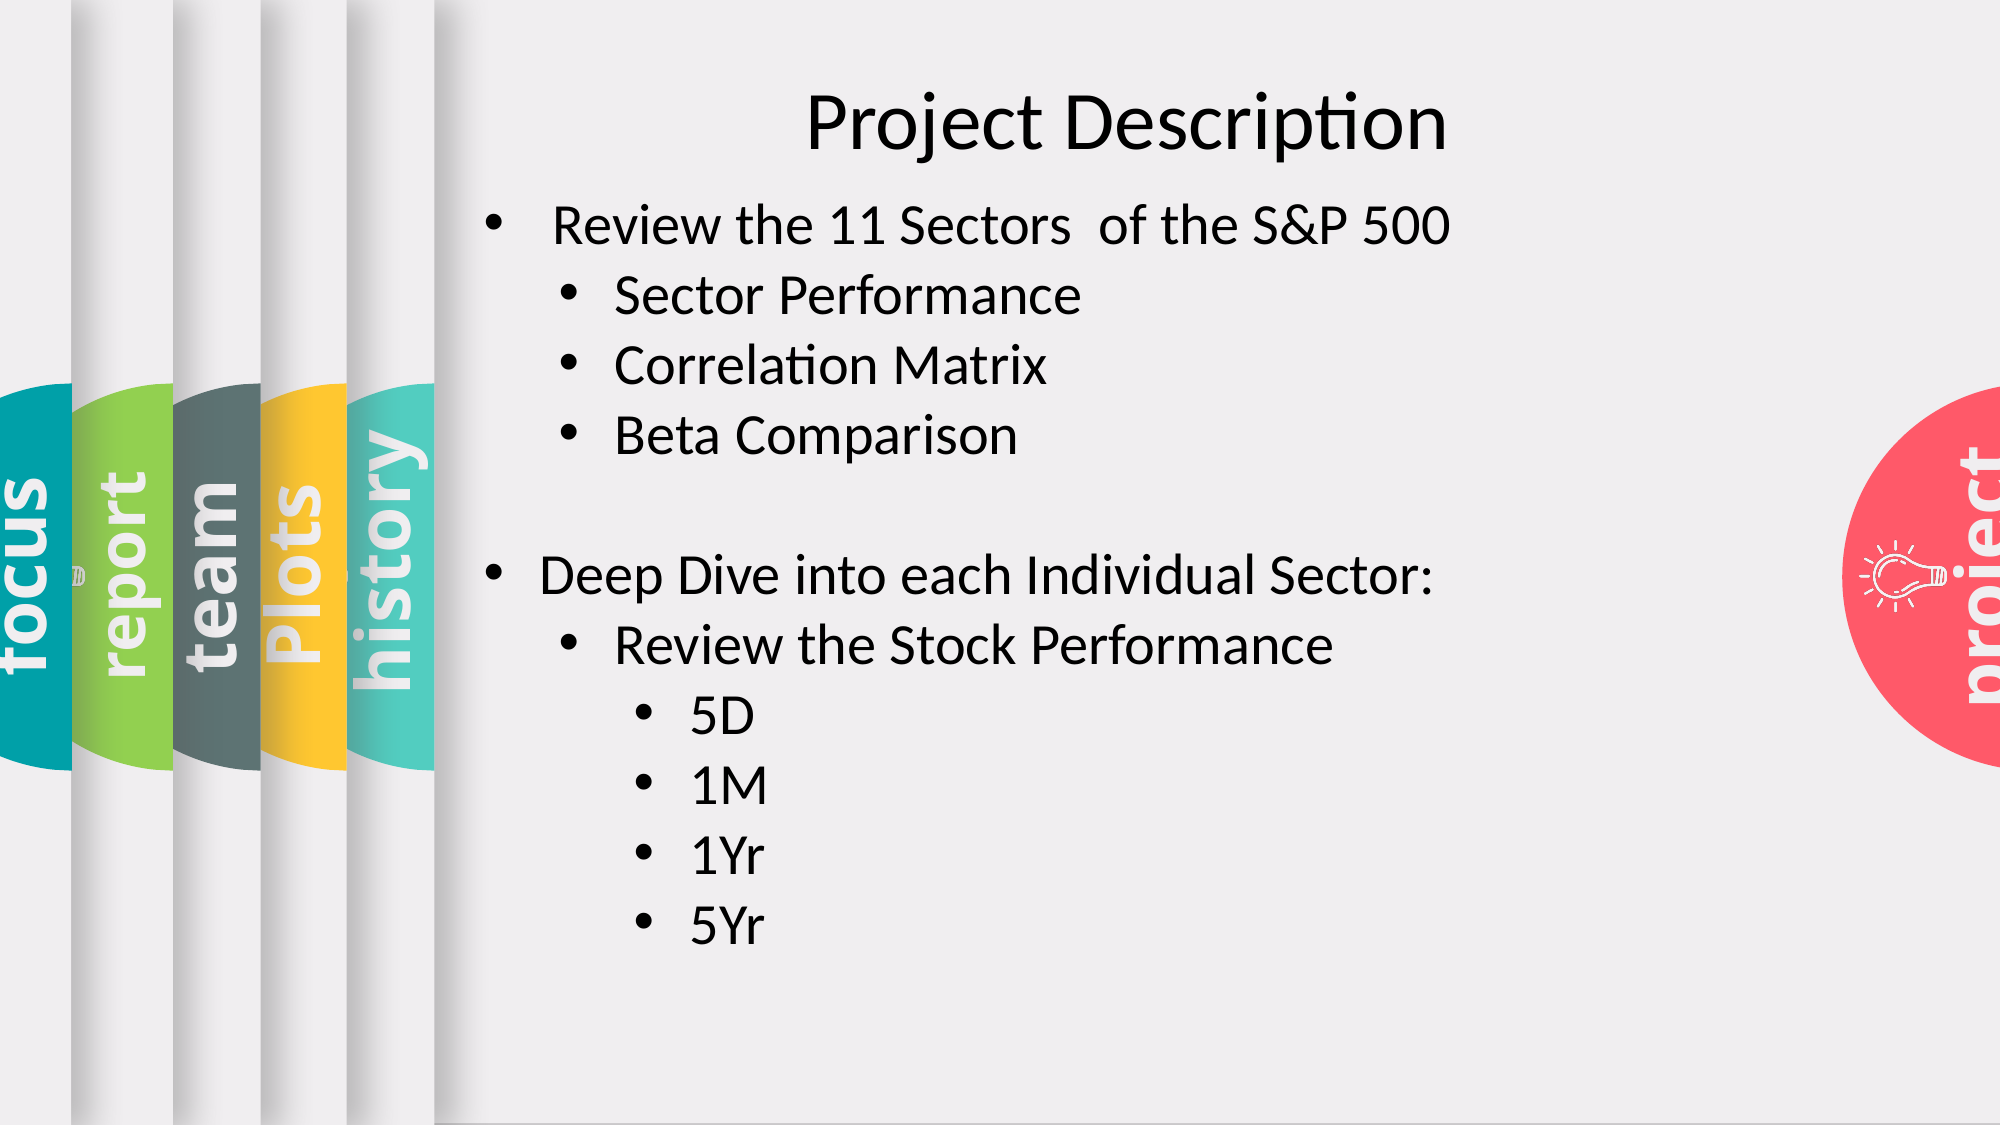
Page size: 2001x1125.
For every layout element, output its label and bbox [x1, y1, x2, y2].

text_box [72, 0, 173, 1125]
text_box [261, 0, 347, 1125]
text_box [173, 0, 261, 1125]
text_box [347, 0, 435, 1125]
text_box [0, 0, 72, 1125]
text_box [435, 0, 2000, 1124]
